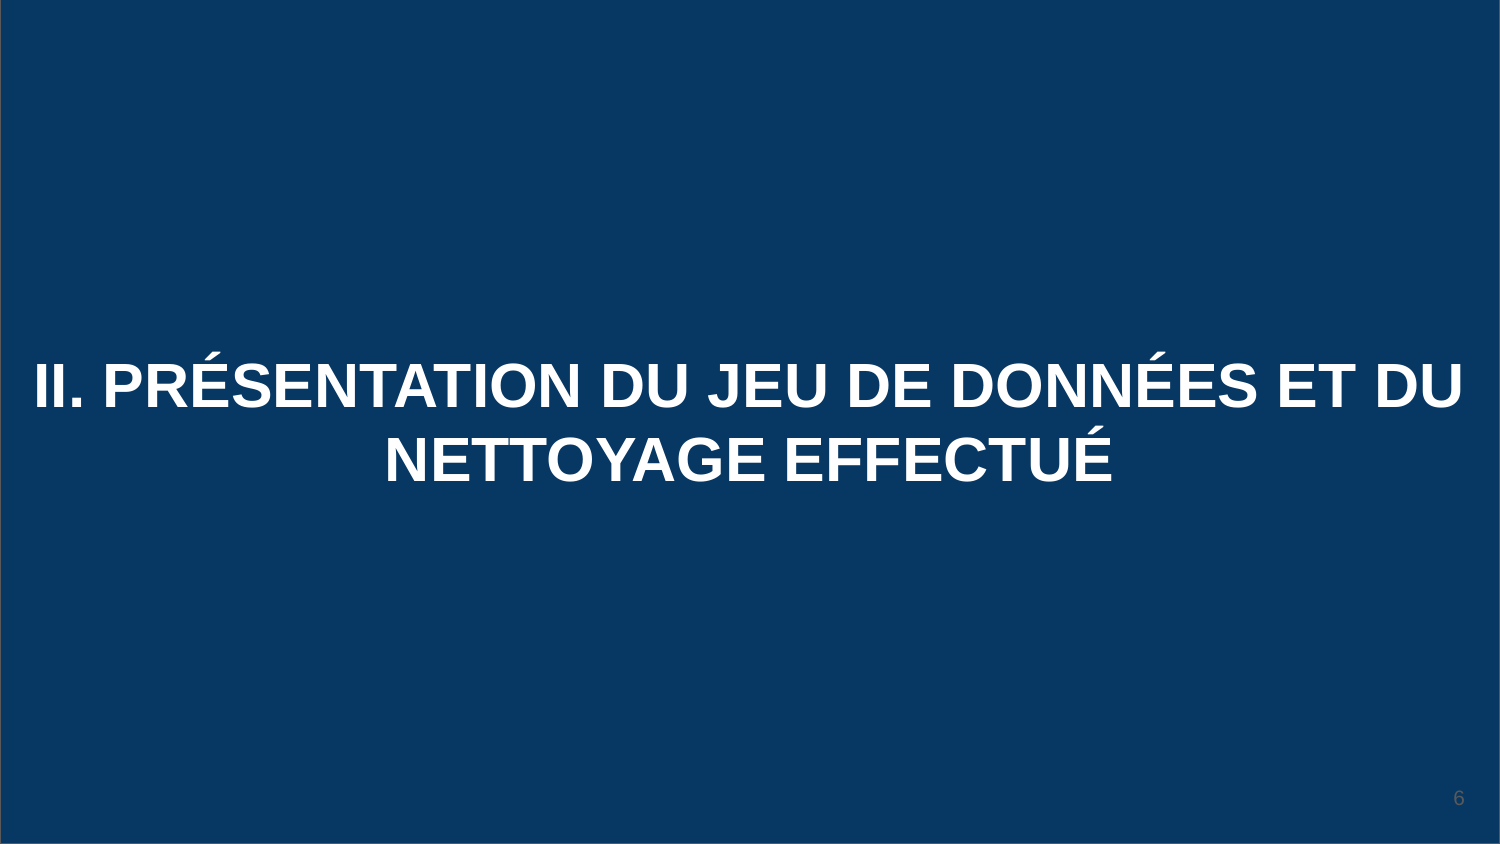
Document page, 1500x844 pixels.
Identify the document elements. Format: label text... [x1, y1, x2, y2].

text_box II. PRÉSENTATION DU JEU DE DONNÉES ET DU NETTOYAGE EFFECTUÉ [0, 0, 1500, 844]
slide_number ‹#› [1389, 764, 1480, 830]
